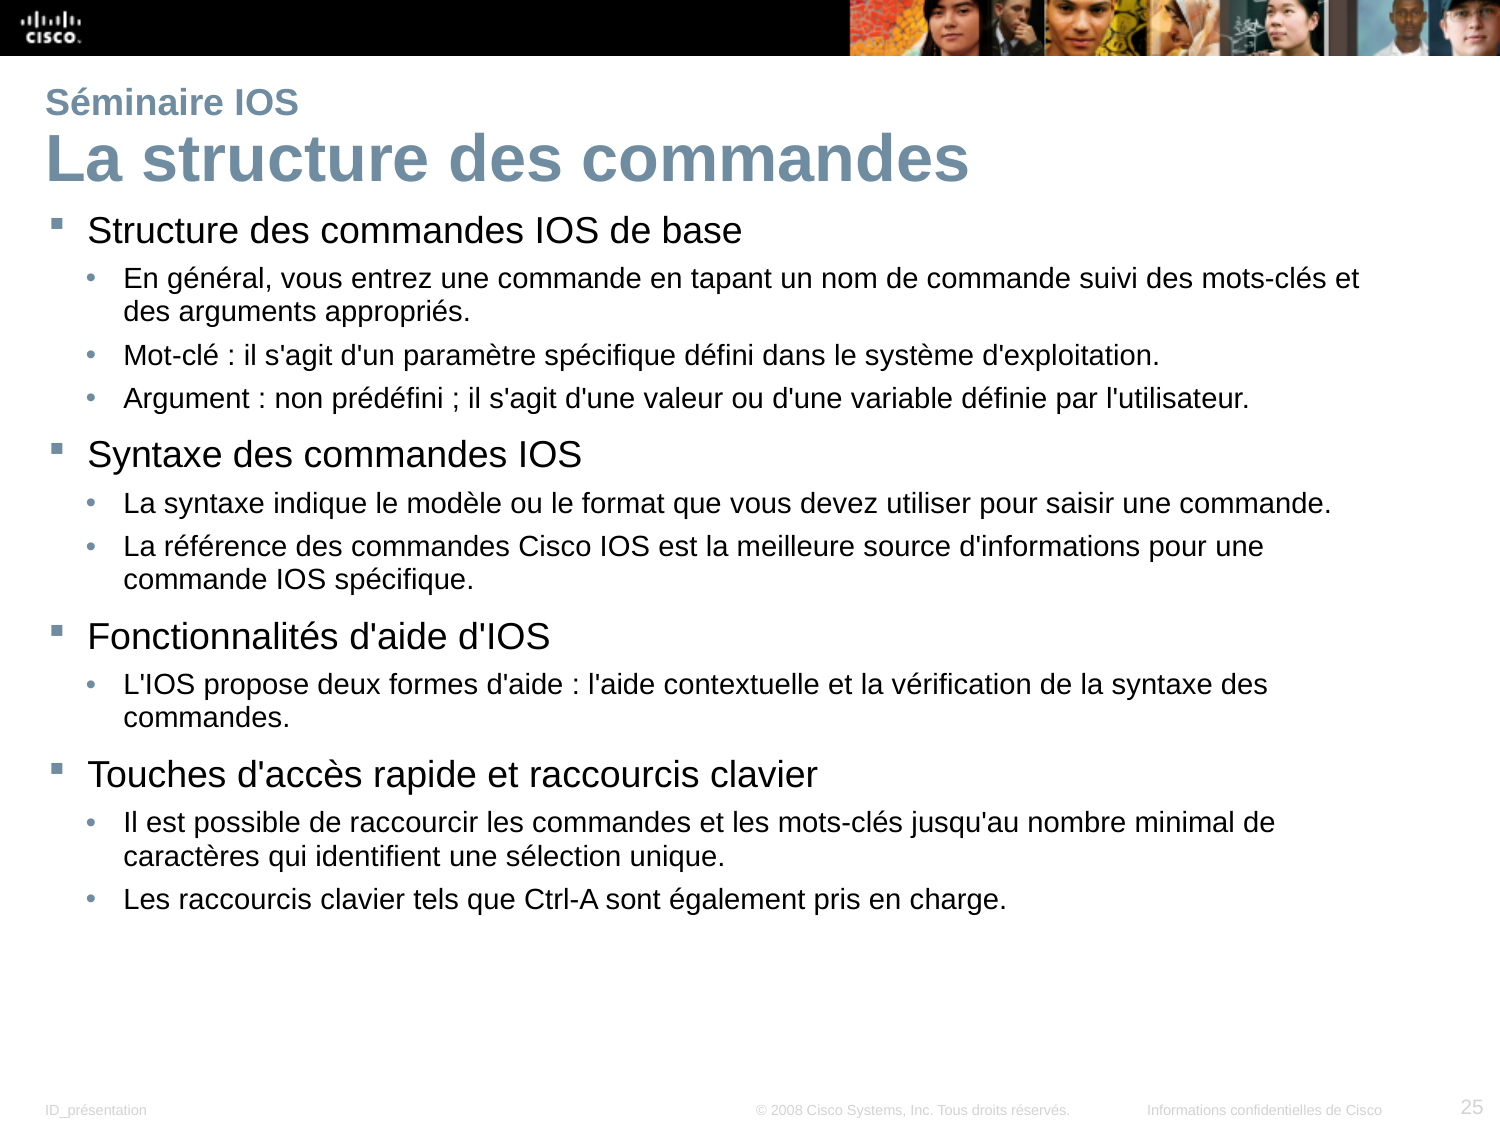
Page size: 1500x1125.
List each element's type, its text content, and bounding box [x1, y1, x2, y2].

picture [0, 0, 1500, 56]
title Séminaire IOS La structure des commandes [31, 64, 1471, 203]
list Structure des commandes IOS de base En général, vous entrez une commande en tapant un nom de commande suivi des mots-clés et des arguments appropriés. Mot-clé : il s'agit d'un paramètre spécifique défini dans le système d'exploitation. Argument : non prédéfini ; il s'agit d'une valeur ou d'une variable définie par l'utilisateur. Syntaxe des commandes IOS La syntaxe indique le modèle ou le format que vous devez utiliser pour saisir une commande. La référence des commandes Cisco IOS est la meilleure source d'informations pour une commande IOS spécifique. Fonctionnalités d'aide d'IOS L'IOS propose deux formes d'aide : l'aide contextuelle et la vérification de la syntaxe des commandes. Touches d'accès rapide et raccourcis clavier Il est possible de raccourcir les commandes et les mots-clés jusqu'au nombre minimal de caractères qui identifient une sélection unique. Les raccourcis clavier tels que Ctrl-A sont également pris en charge. [34, 202, 1431, 1038]
